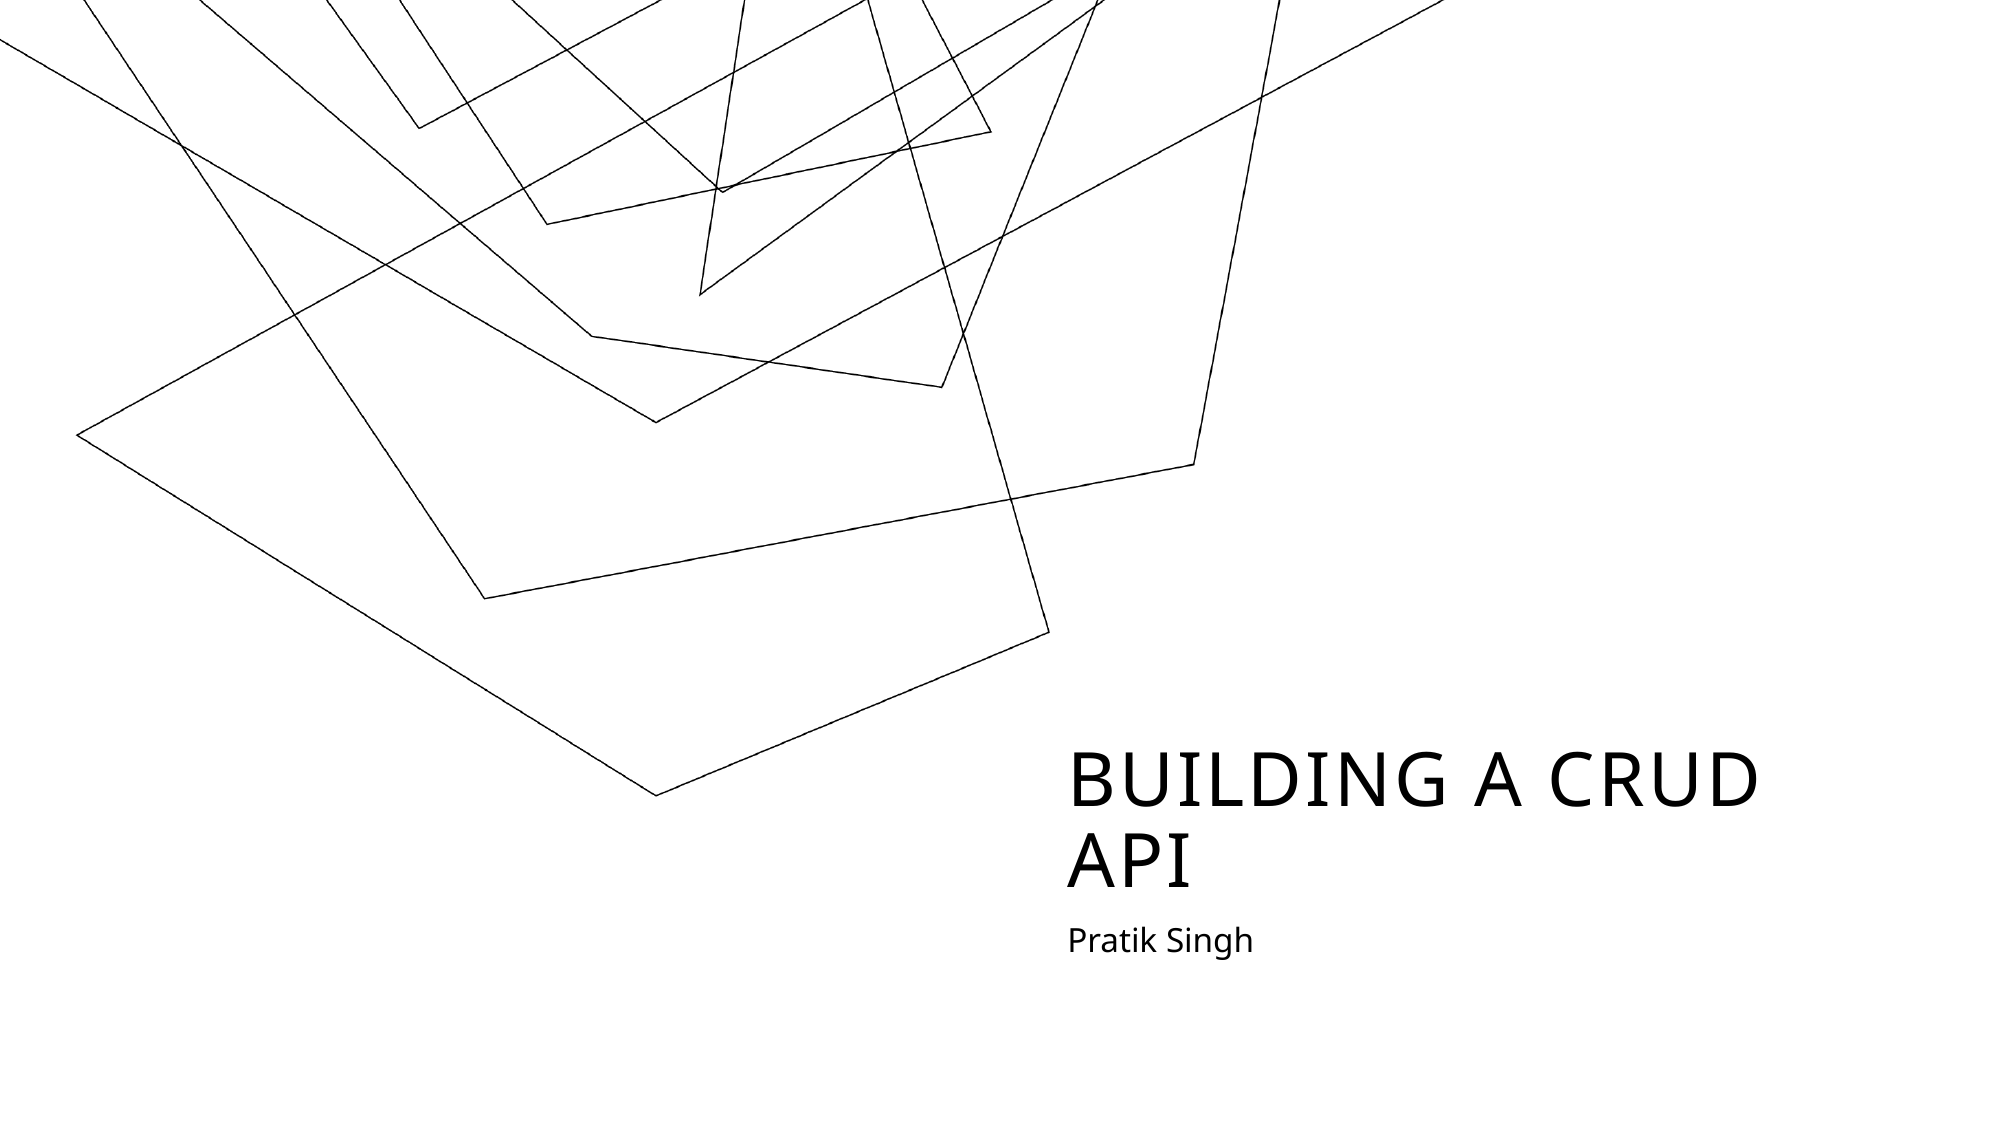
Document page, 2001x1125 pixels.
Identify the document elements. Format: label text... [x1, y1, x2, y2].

picture [0, 0, 1557, 830]
title BUILDING A CRUD API [1052, 727, 1864, 912]
subtitle Pratik Singh [1052, 916, 1864, 982]
